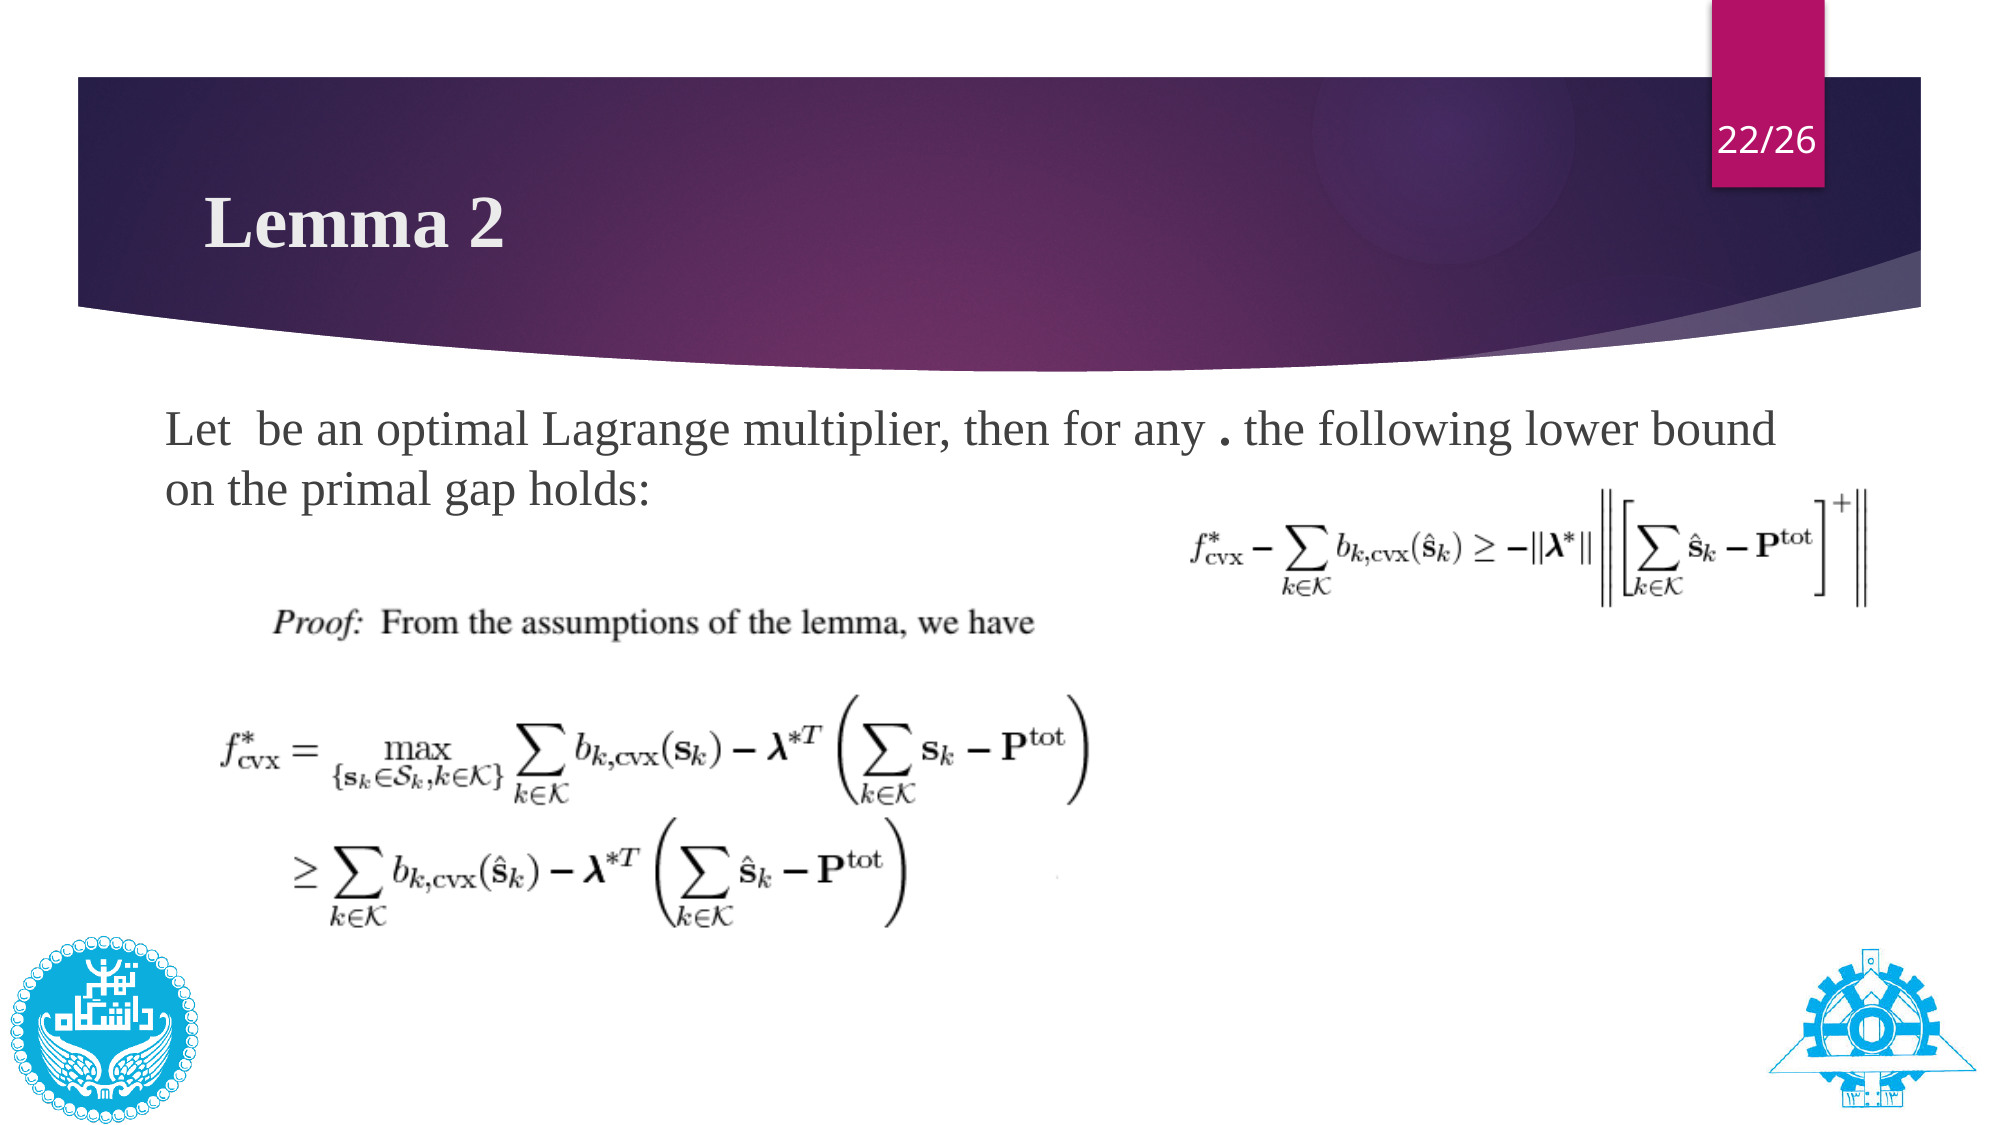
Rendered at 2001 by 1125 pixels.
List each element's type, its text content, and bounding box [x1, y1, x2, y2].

picture [146, 1080, 154, 1086]
picture [41, 1035, 66, 1062]
picture [13, 1024, 23, 1036]
picture [150, 1058, 163, 1072]
picture [56, 1080, 64, 1086]
picture [76, 996, 130, 1030]
picture [56, 1014, 72, 1030]
picture [1766, 948, 1977, 1110]
picture [142, 1044, 159, 1057]
slide_number 22/26 [1698, 48, 1836, 175]
picture [161, 1013, 168, 1030]
picture [109, 1033, 164, 1080]
picture [128, 1066, 136, 1074]
picture [54, 1046, 68, 1057]
picture [149, 1069, 159, 1077]
picture [210, 464, 1874, 983]
title Lemma 2 [189, 159, 1627, 276]
picture [8, 933, 200, 1125]
picture [147, 1035, 169, 1067]
picture [39, 1013, 49, 1025]
picture [69, 1082, 142, 1098]
picture [144, 1050, 159, 1062]
picture [13, 1014, 23, 1023]
picture [46, 1033, 101, 1080]
picture [41, 1042, 63, 1067]
picture [69, 1061, 88, 1074]
picture [70, 1072, 77, 1078]
picture [84, 960, 135, 998]
picture [140, 1009, 152, 1030]
picture [47, 1058, 60, 1072]
picture [51, 1069, 58, 1076]
picture [35, 1083, 44, 1092]
